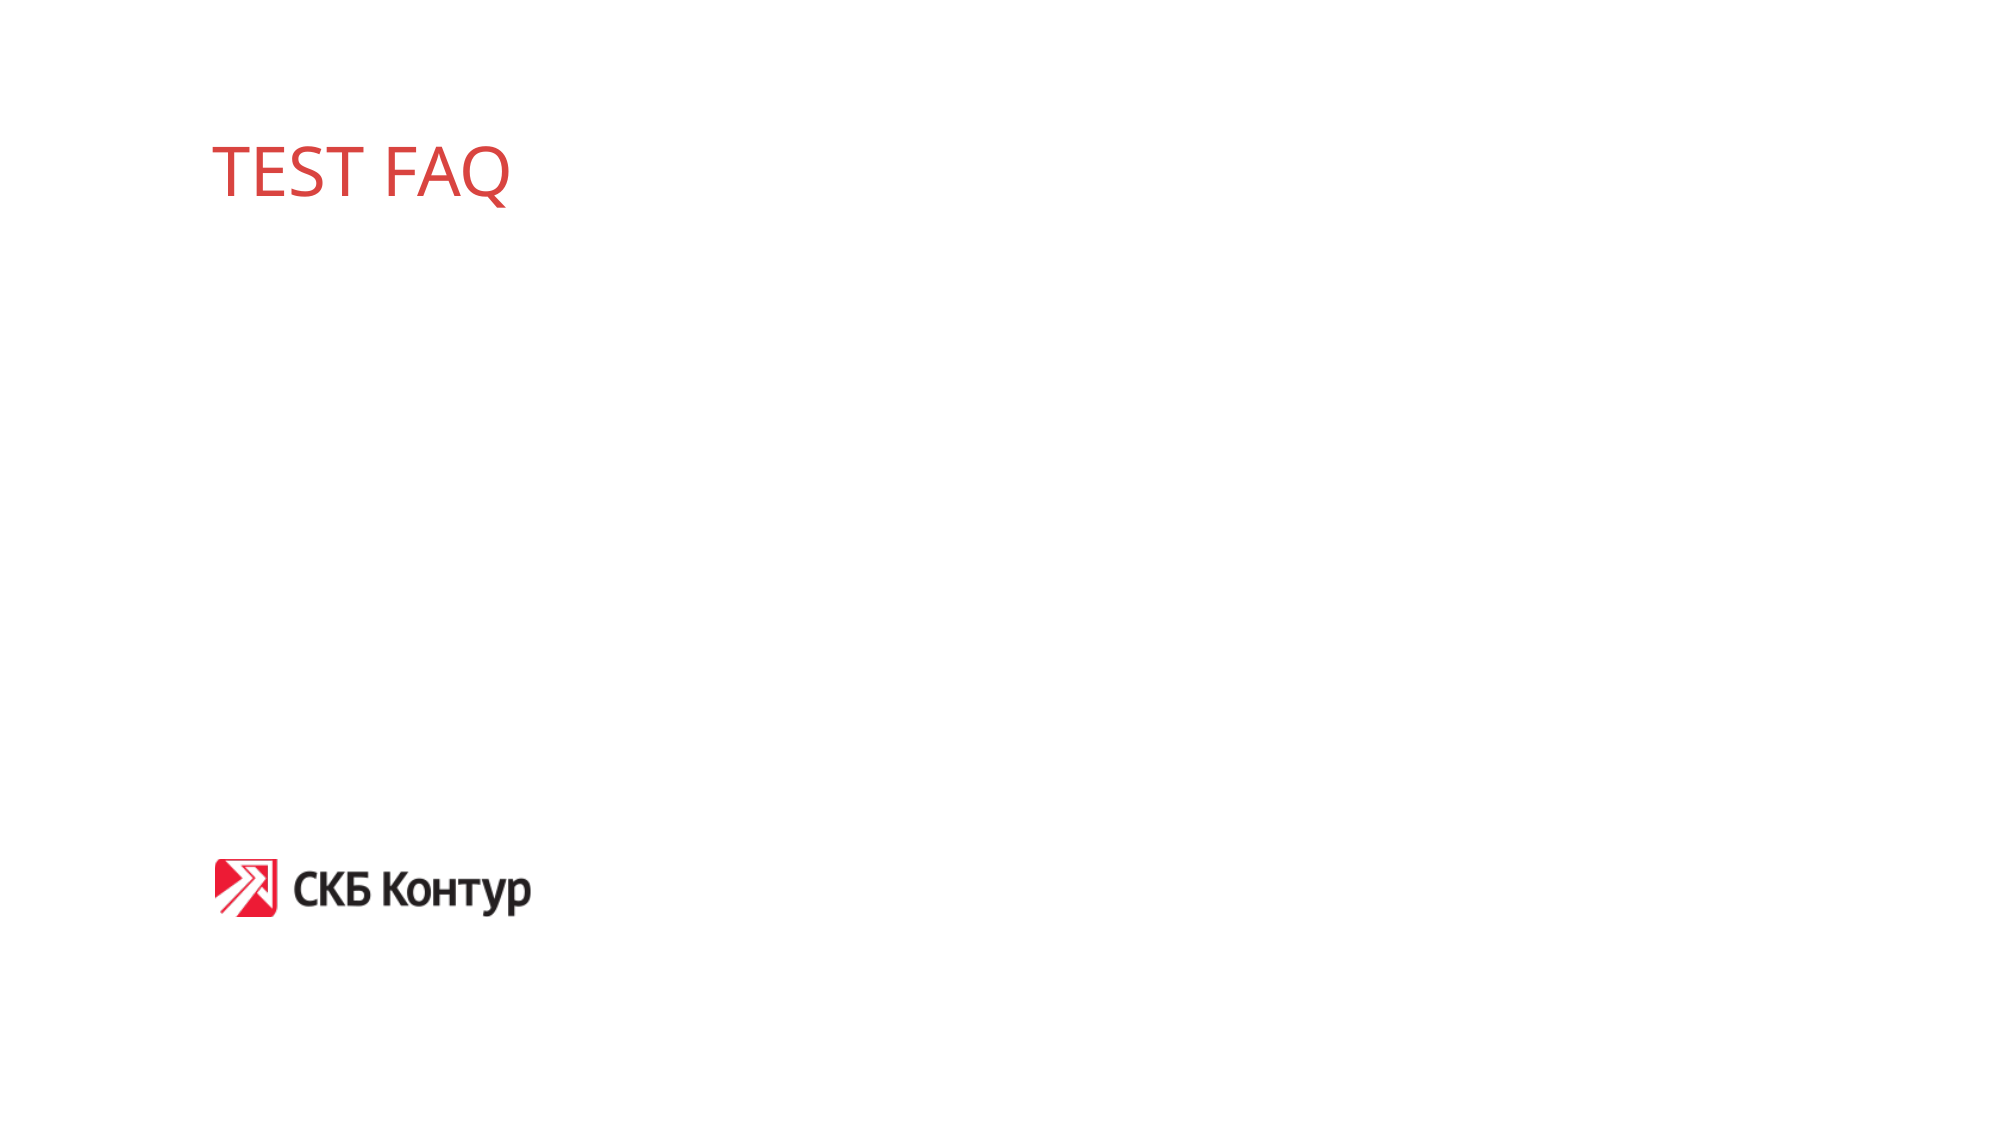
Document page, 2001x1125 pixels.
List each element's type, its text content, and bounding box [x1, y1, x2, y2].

title Test FAQ [212, 90, 1788, 220]
picture [215, 859, 535, 917]
